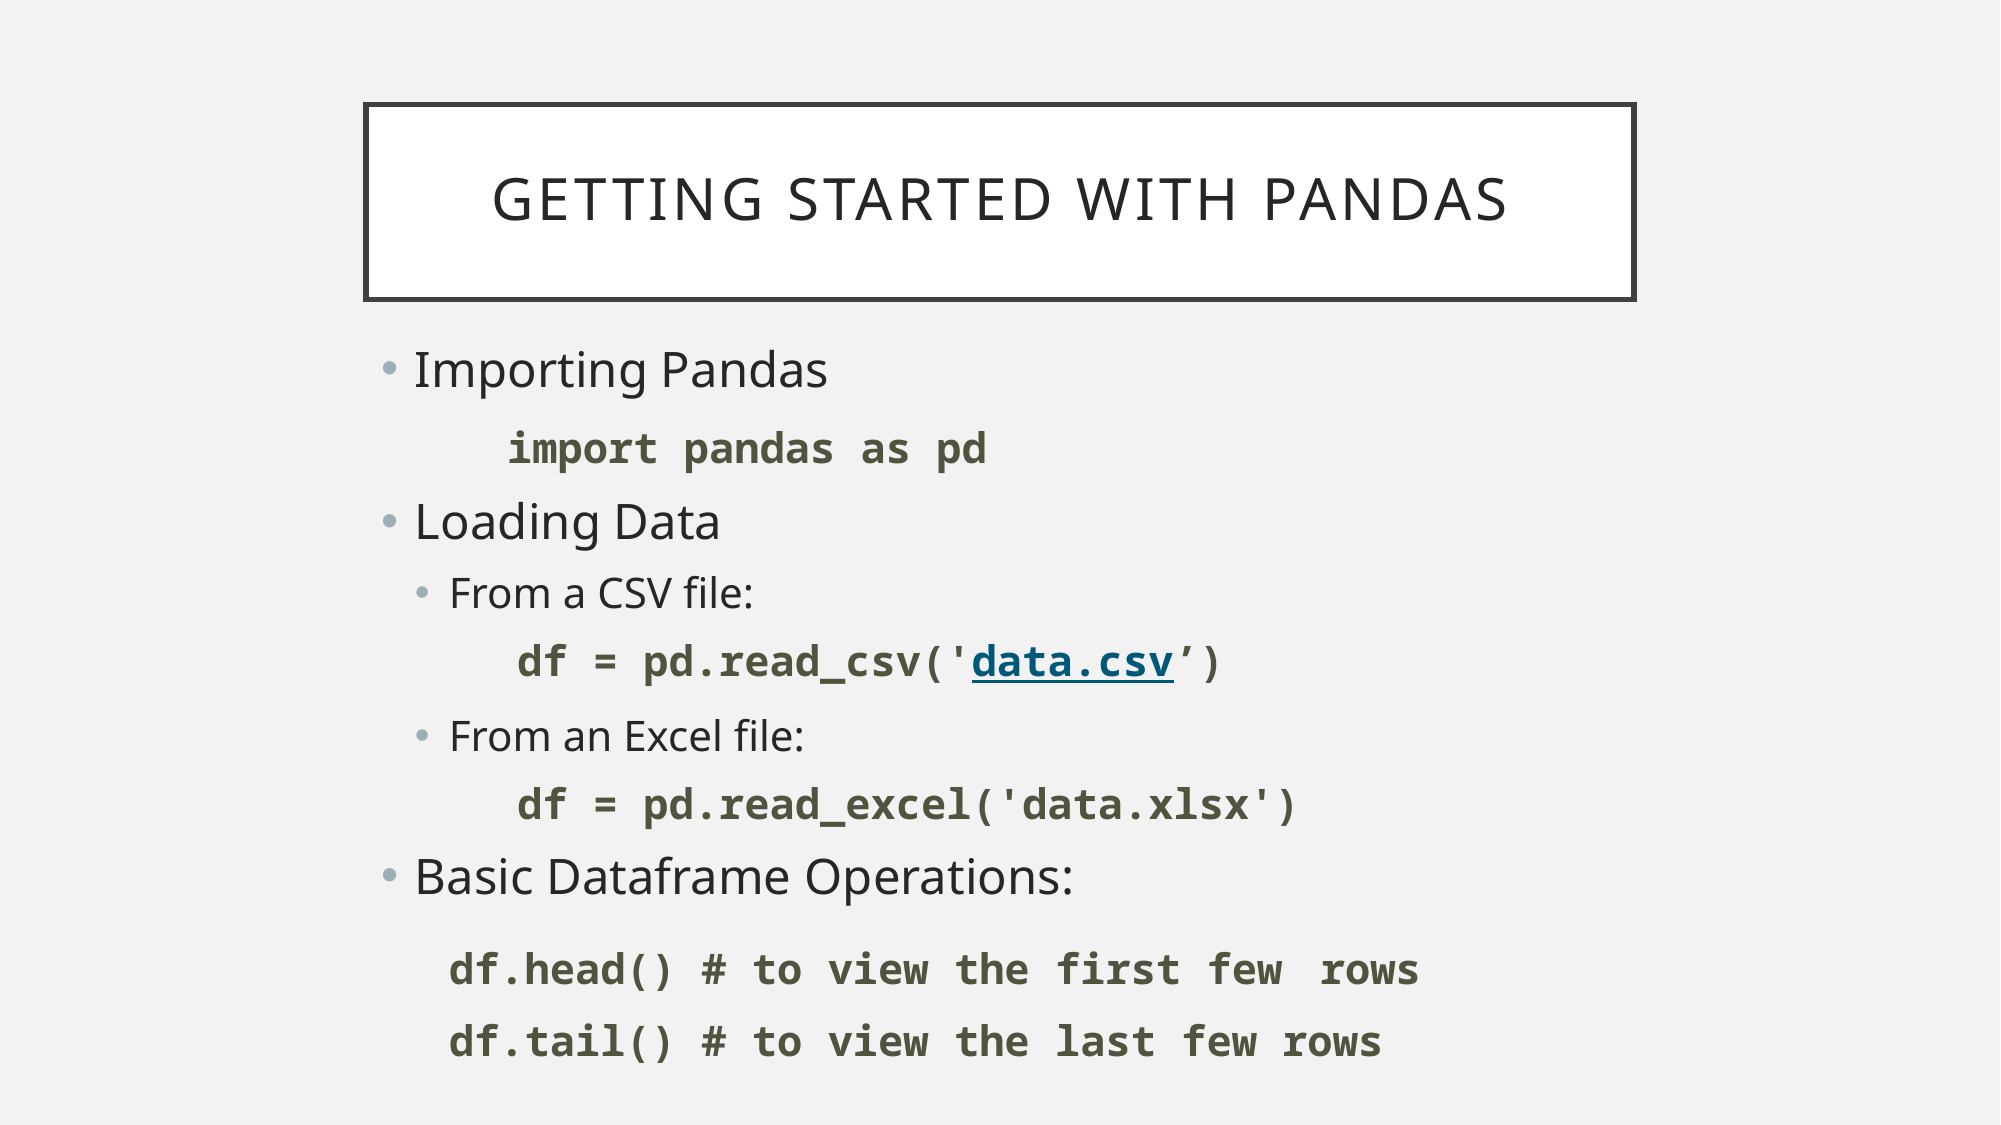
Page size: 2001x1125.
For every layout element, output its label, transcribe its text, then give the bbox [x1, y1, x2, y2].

list Importing Pandas import pandas as pd Loading Data From a CSV file: df = pd.read_csv('data.csv’) From an Excel file: df = pd.read_excel('data.xlsx') Basic Dataframe Operations: df.head() # to view the first few rows df.tail() # to view the last few rows [366, 331, 1634, 1074]
title Getting Started with Pandas [363, 102, 1637, 302]
